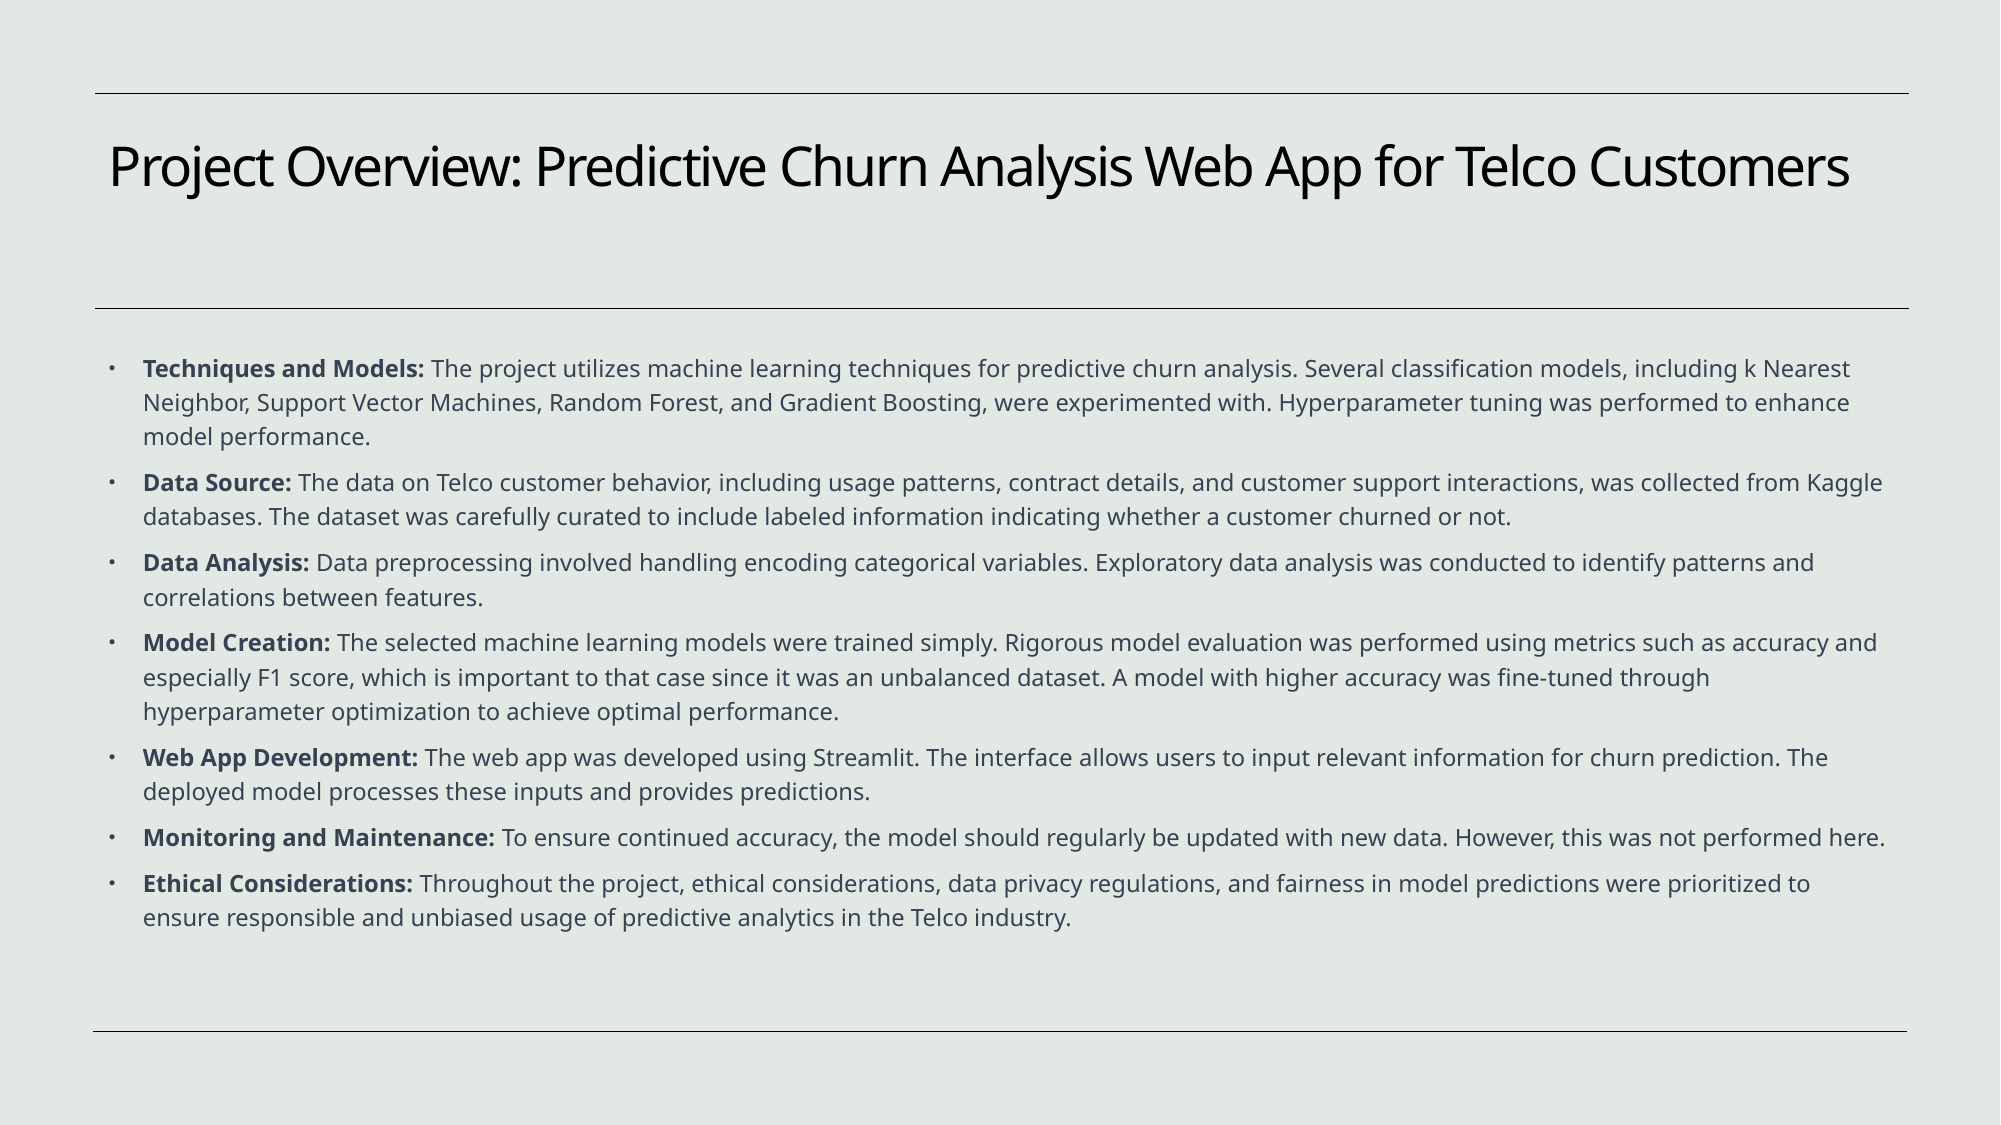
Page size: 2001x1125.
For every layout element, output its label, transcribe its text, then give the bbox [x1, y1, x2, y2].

list Techniques and Models: The project utilizes machine learning techniques for predictive churn analysis. Several classification models, including k Nearest Neighbor, Support Vector Machines, Random Forest, and Gradient Boosting, were experimented with. Hyperparameter tuning was performed to enhance model performance. Data Source: The data on Telco customer behavior, including usage patterns, contract details, and customer support interactions, was collected from Kaggle databases. The dataset was carefully curated to include labeled information indicating whether a customer churned or not. Data Analysis: Data preprocessing involved handling encoding categorical variables. Exploratory data analysis was conducted to identify patterns and correlations between features. Model Creation: The selected machine learning models were trained simply. Rigorous model evaluation was performed using metrics such as accuracy and especially F1 score, which is important to that case since it was an unbalanced dataset. A model with higher accuracy was fine-tuned through hyperparameter optimization to achieve optimal performance. Web App Development: The web app was developed using Streamlit. The interface allows users to input relevant information for churn prediction. The deployed model processes these inputs and provides predictions. Monitoring and Maintenance: To ensure continued accuracy, the model should regularly be updated with new data. However, this was not performed here. Ethical Considerations: Throughout the project, ethical considerations, data privacy regulations, and fairness in model predictions were prioritized to ensure responsible and unbiased usage of predictive analytics in the Telco industry. [93, 340, 1908, 983]
title Project Overview: Predictive Churn Analysis Web App for Telco Customers [93, 113, 1907, 291]
